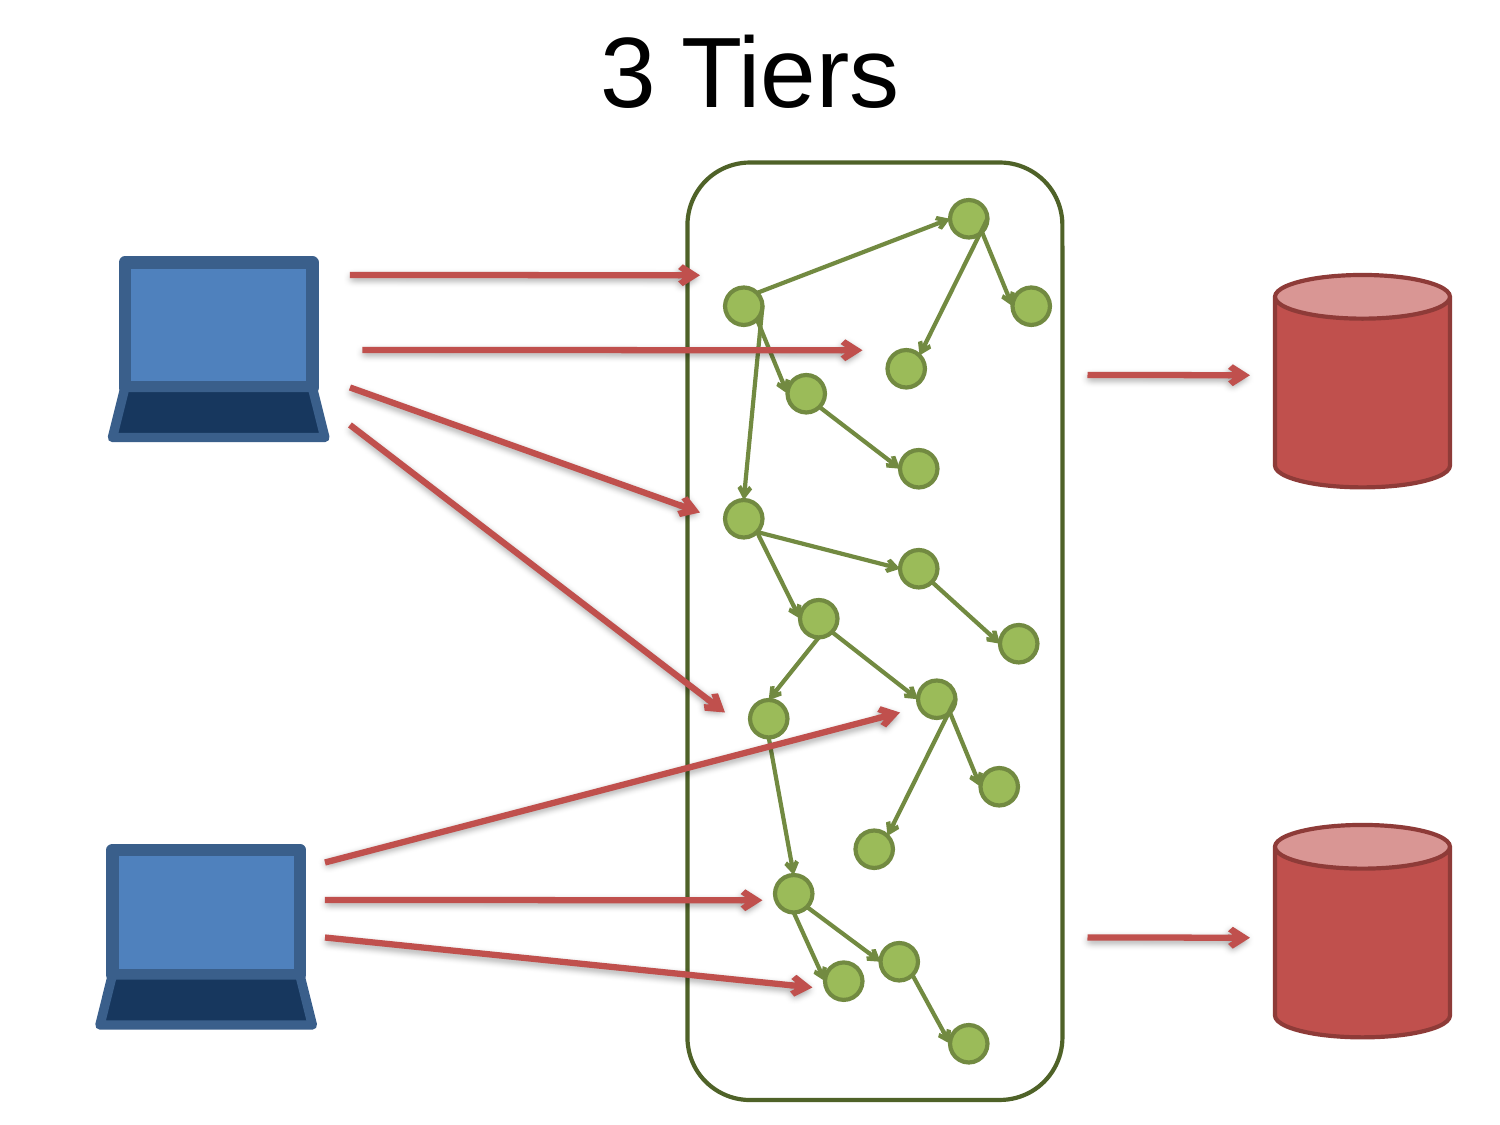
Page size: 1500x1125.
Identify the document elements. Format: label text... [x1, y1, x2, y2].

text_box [324, 937, 813, 988]
text_box 3 Tiers [0, 0, 1500, 135]
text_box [1274, 274, 1451, 1038]
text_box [687, 162, 1063, 1101]
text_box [349, 424, 726, 710]
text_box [99, 262, 326, 1026]
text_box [324, 712, 901, 863]
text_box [349, 387, 701, 424]
